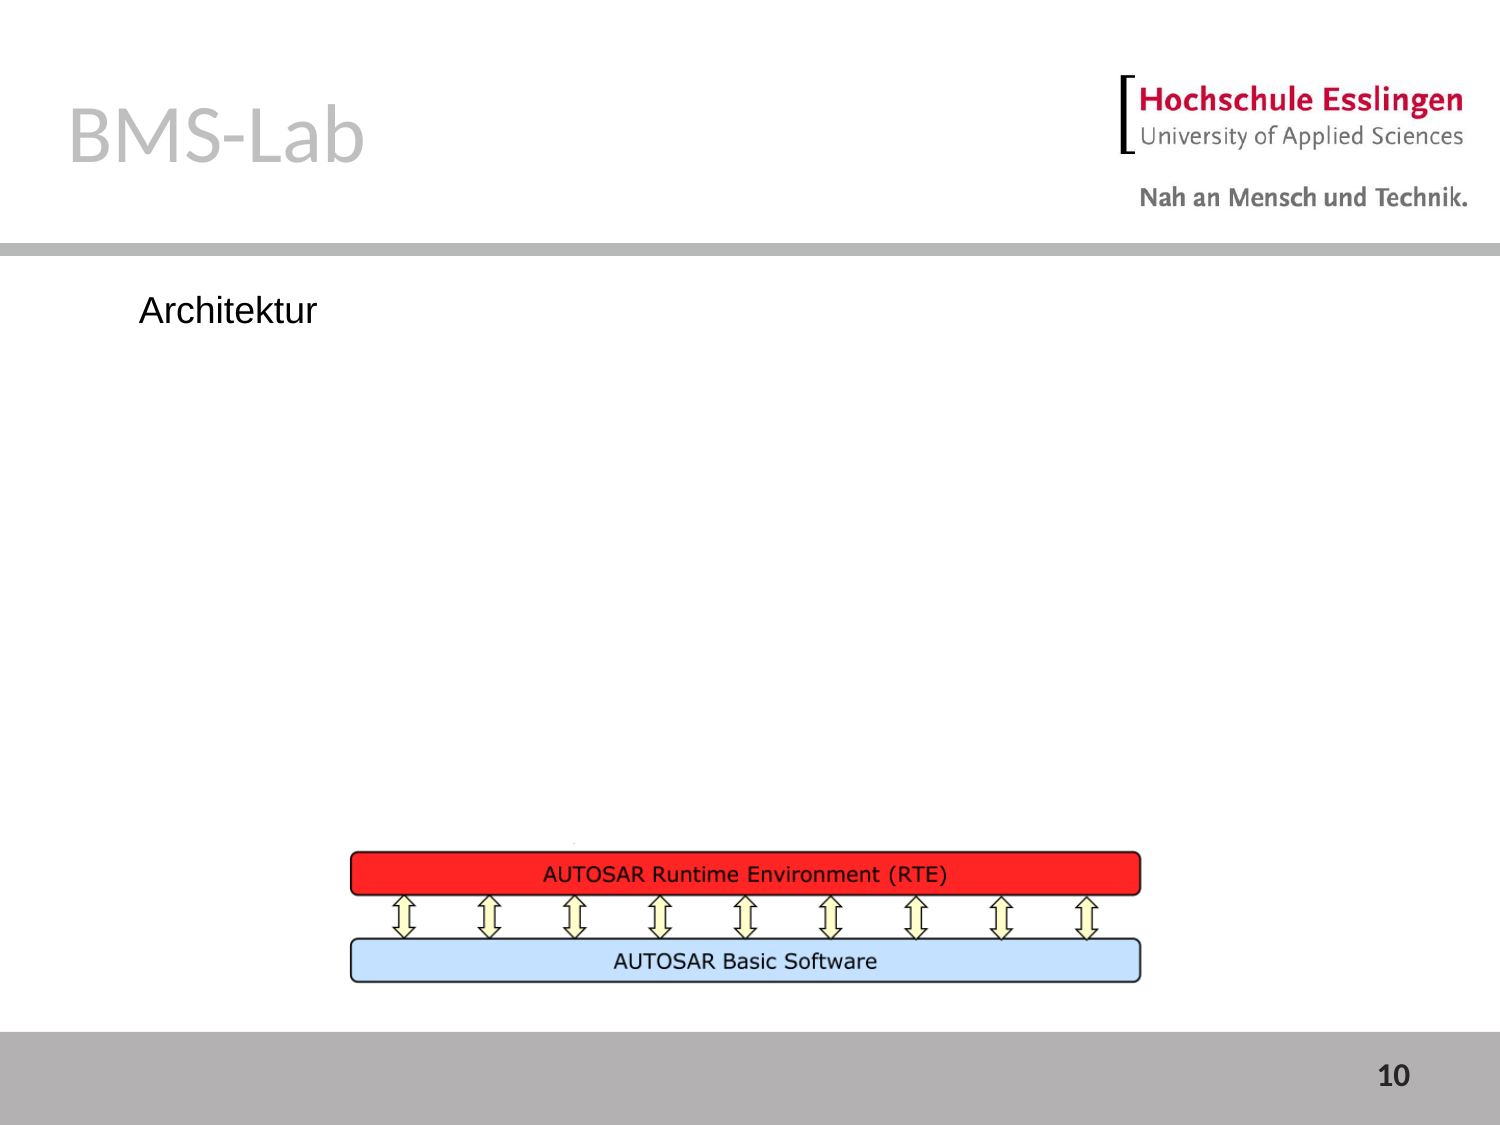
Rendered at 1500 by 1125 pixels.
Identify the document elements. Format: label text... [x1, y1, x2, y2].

text_box Architektur [123, 278, 1329, 339]
picture [348, 843, 1152, 989]
text_box BMS-Lab [53, 71, 1105, 187]
text_box 10 [1074, 1042, 1425, 1103]
